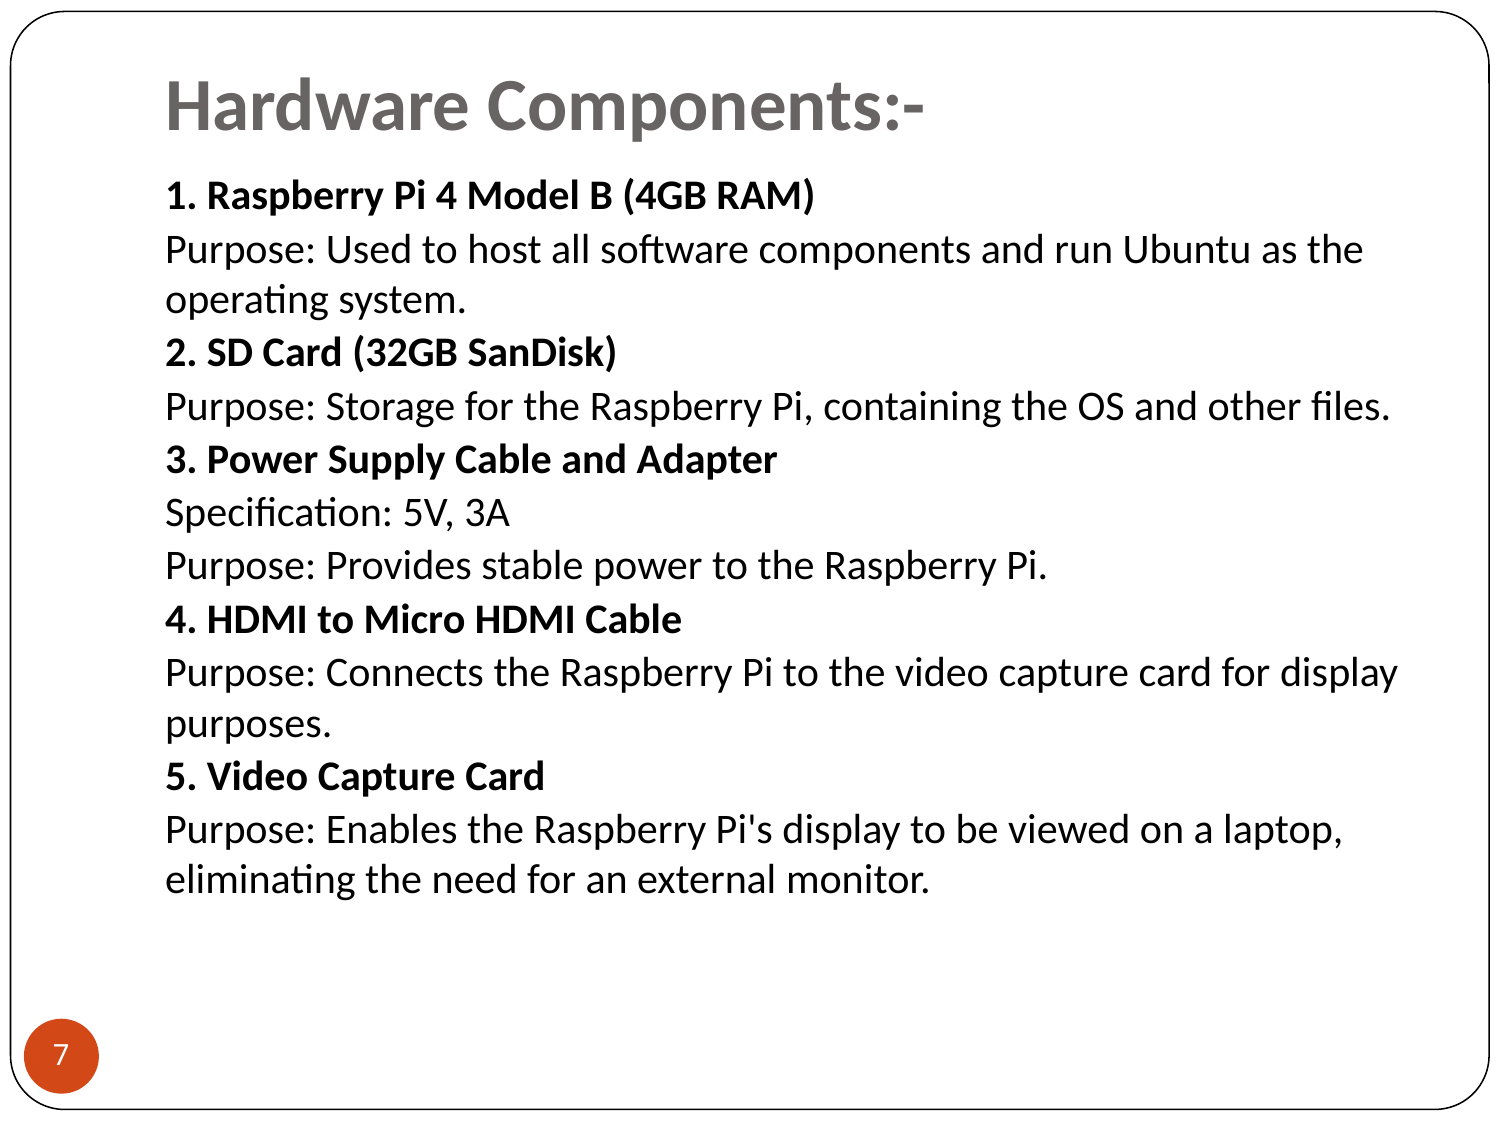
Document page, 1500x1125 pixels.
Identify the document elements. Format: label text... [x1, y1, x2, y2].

title Hardware Components:- [150, 45, 1425, 160]
list 1. Raspberry Pi 4 Model B (4GB RAM) Purpose: Used to host all software components and run Ubuntu as the operating system. 2. SD Card (32GB SanDisk) Purpose: Storage for the Raspberry Pi, containing the OS and other files. 3. Power Supply Cable and Adapter Specification: 5V, 3A Purpose: Provides stable power to the Raspberry Pi. 4. HDMI to Micro HDMI Cable Purpose: Connects the Raspberry Pi to the video capture card for display purposes. 5. Video Capture Card Purpose: Enables the Raspberry Pi's display to be viewed on a laptop, eliminating the need for an external monitor. [150, 160, 1425, 988]
slide_number ‹#› [23, 1018, 99, 1094]
